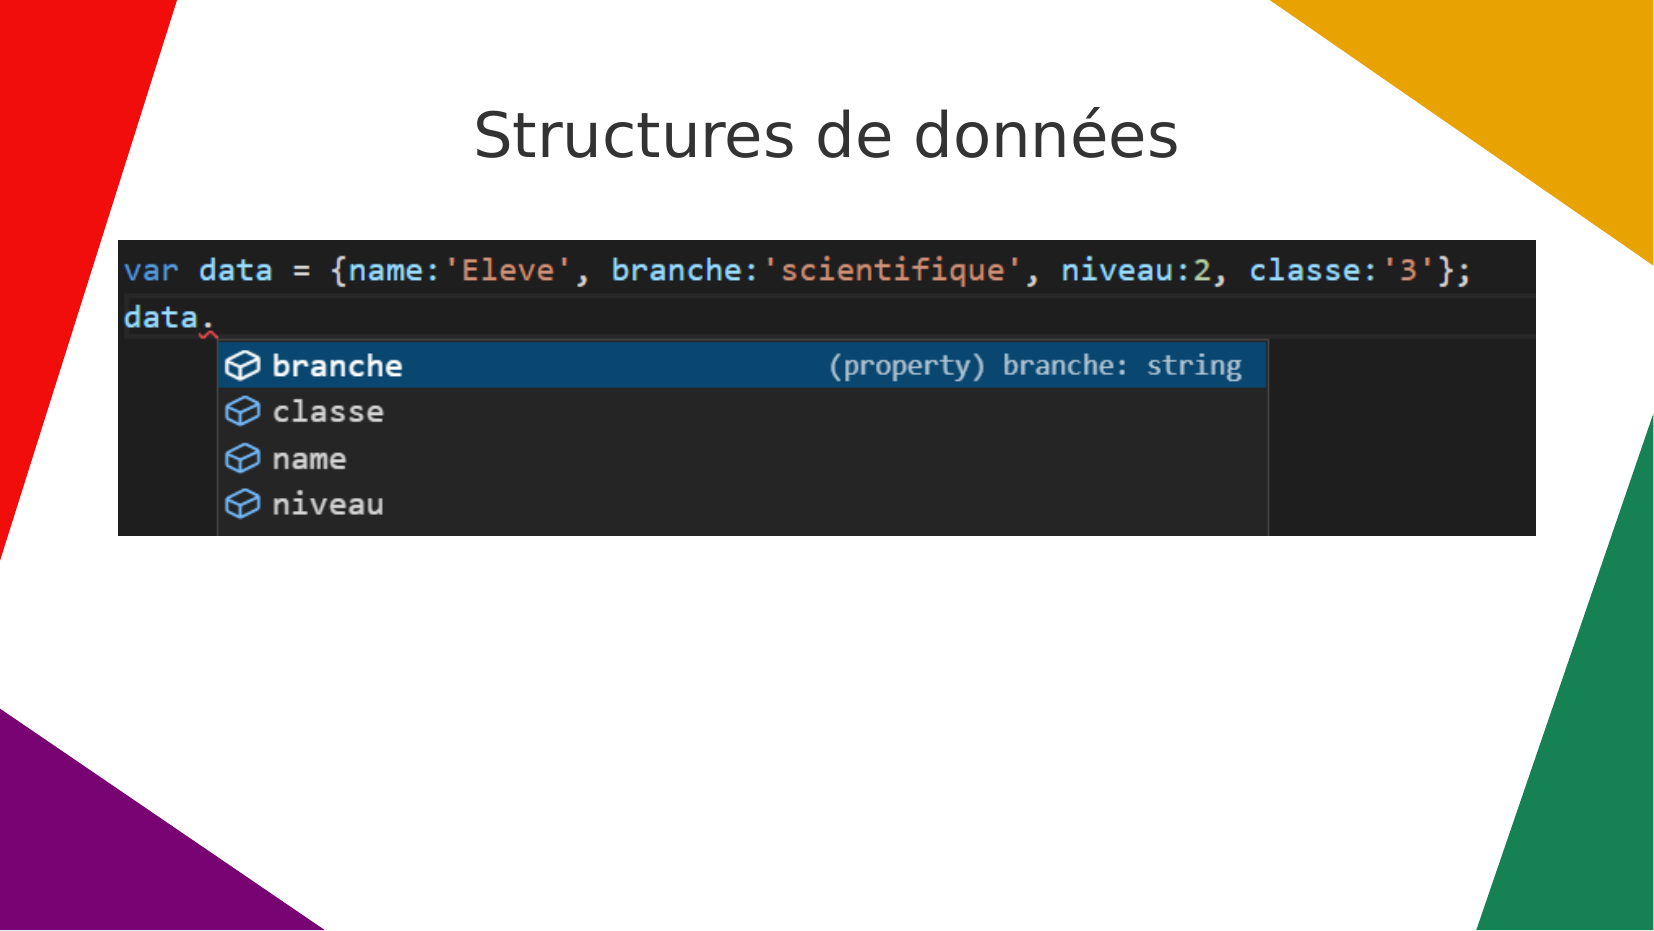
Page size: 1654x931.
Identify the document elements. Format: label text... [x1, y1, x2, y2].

title Structures de données [118, 59, 1536, 207]
picture [117, 240, 1536, 537]
